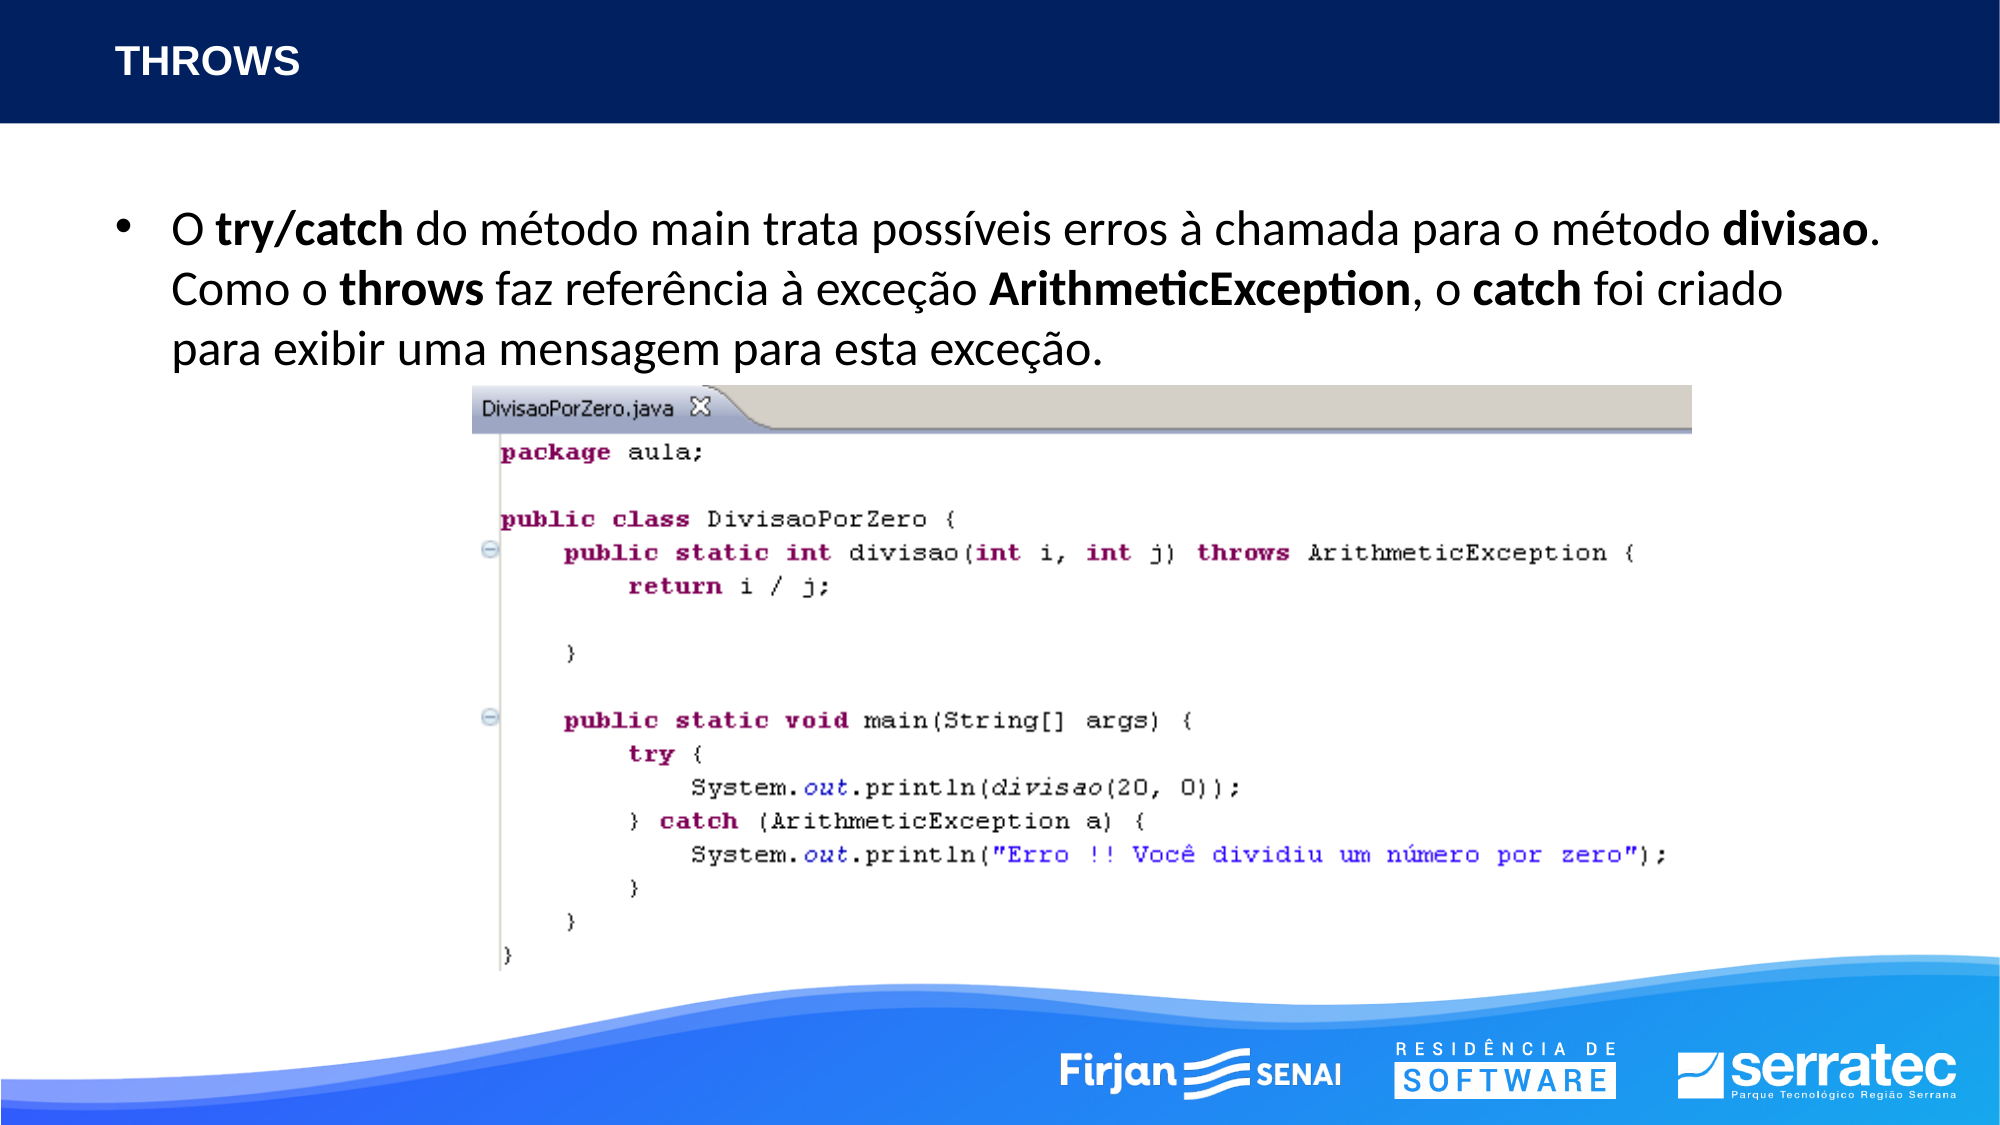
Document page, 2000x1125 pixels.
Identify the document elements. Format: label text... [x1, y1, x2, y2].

picture [1, 942, 2000, 1125]
title THROWS [99, 0, 1900, 118]
picture [472, 385, 1692, 972]
list O try/catch do método main trata possíveis erros à chamada para o método divisao. Como o throws faz referência à exceção ArithmeticException, o catch foi criado para exibir uma mensagem para esta exceção. [99, 187, 1900, 1005]
